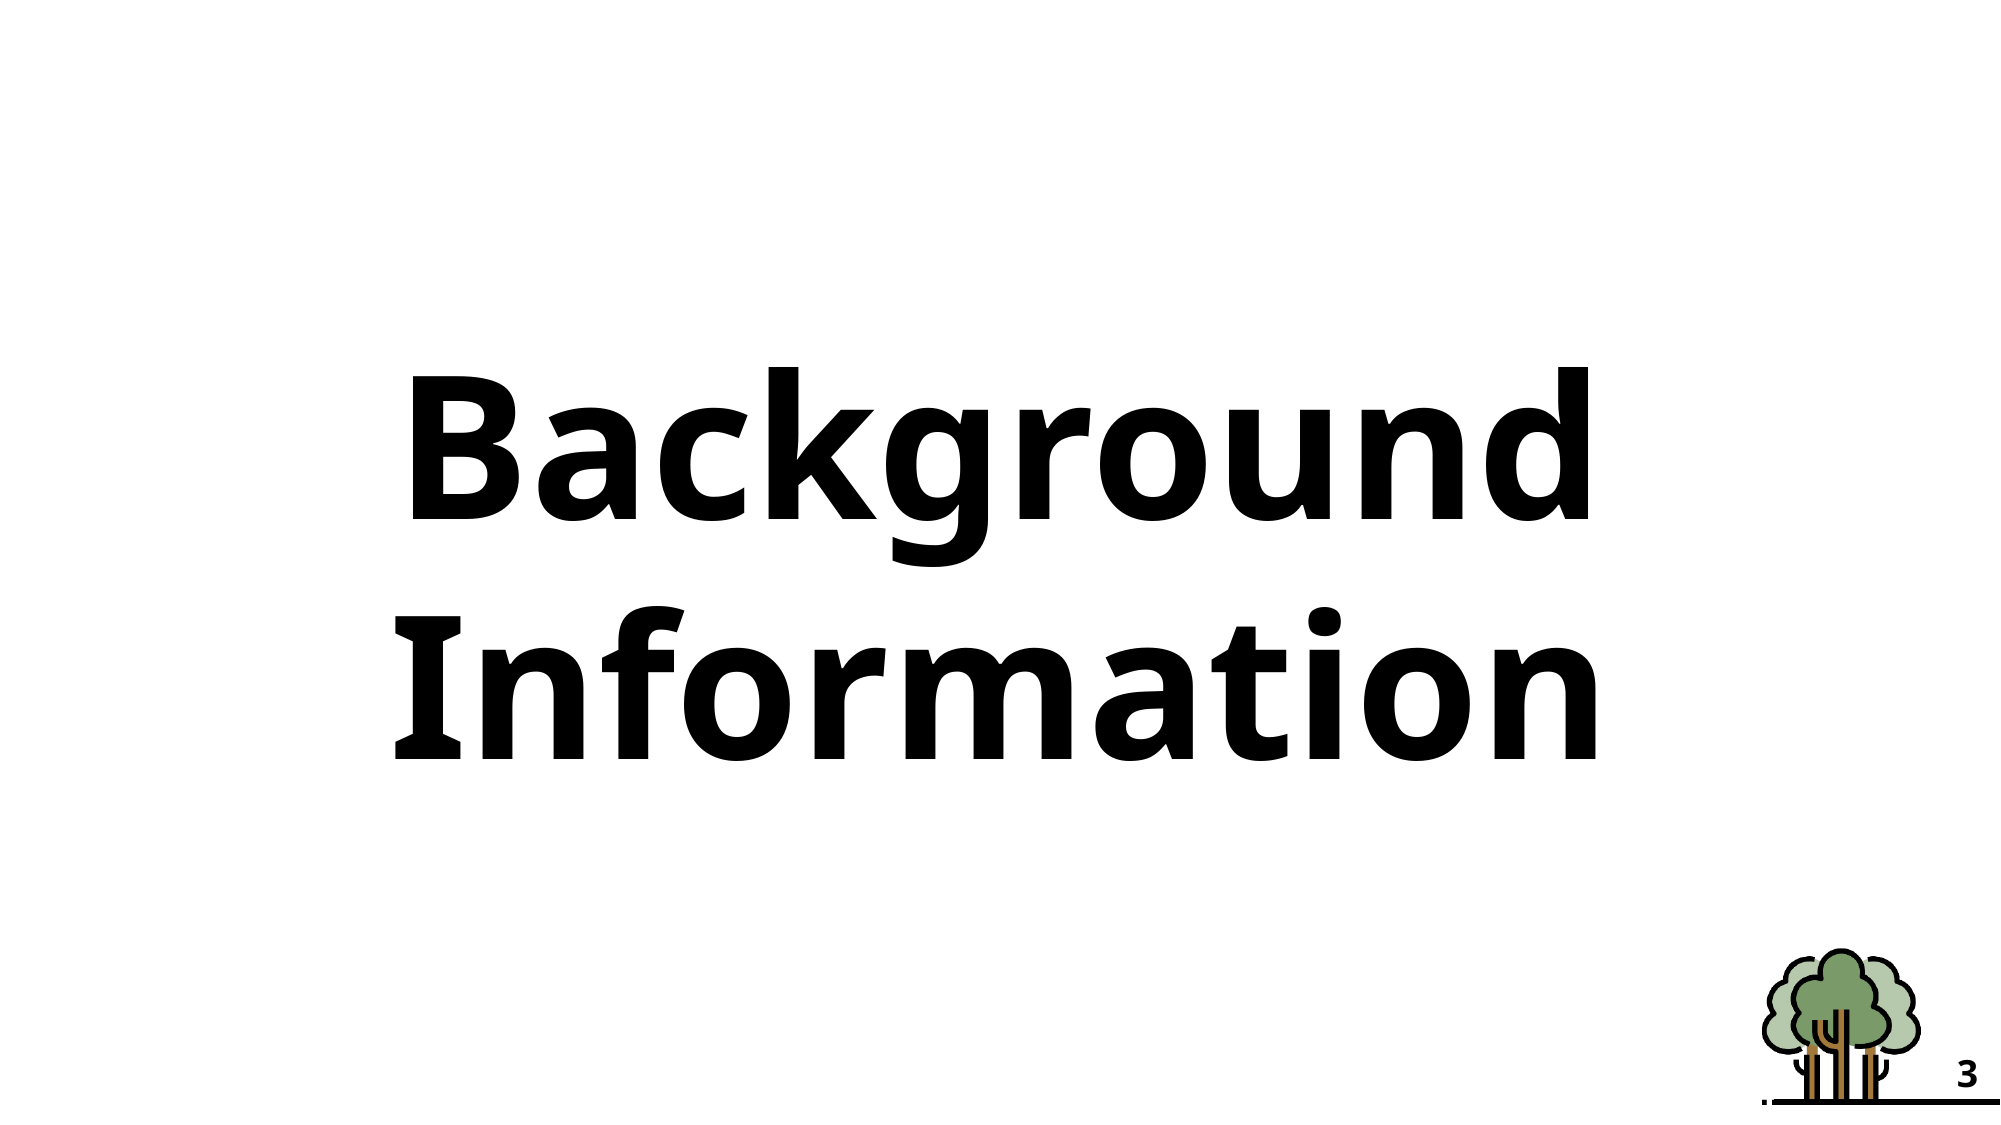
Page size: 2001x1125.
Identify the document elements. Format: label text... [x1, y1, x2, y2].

picture [1756, 1103, 1926, 1110]
text_box Background Information [337, 312, 1663, 808]
slide_number 3 [1543, 1042, 1993, 1103]
picture [1756, 940, 1926, 1042]
